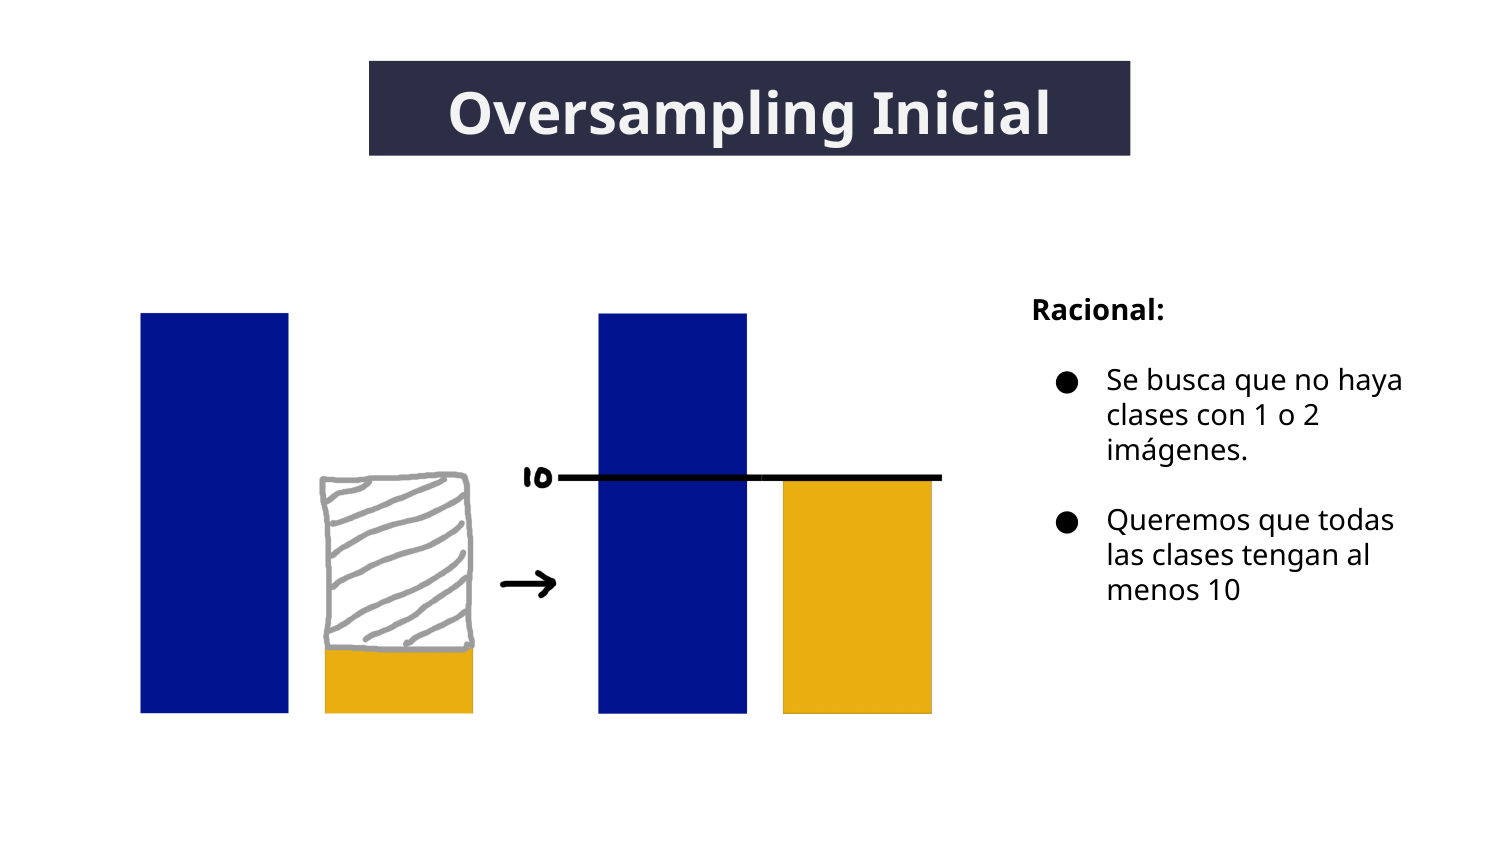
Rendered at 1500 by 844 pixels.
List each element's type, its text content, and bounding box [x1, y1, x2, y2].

picture [61, 247, 988, 768]
title Oversampling Inicial [369, 60, 1131, 156]
text_box Racional: Se busca que no haya clases con 1 o 2 imágenes. Queremos que todas las clases tengan al menos 10 [1016, 276, 1440, 622]
